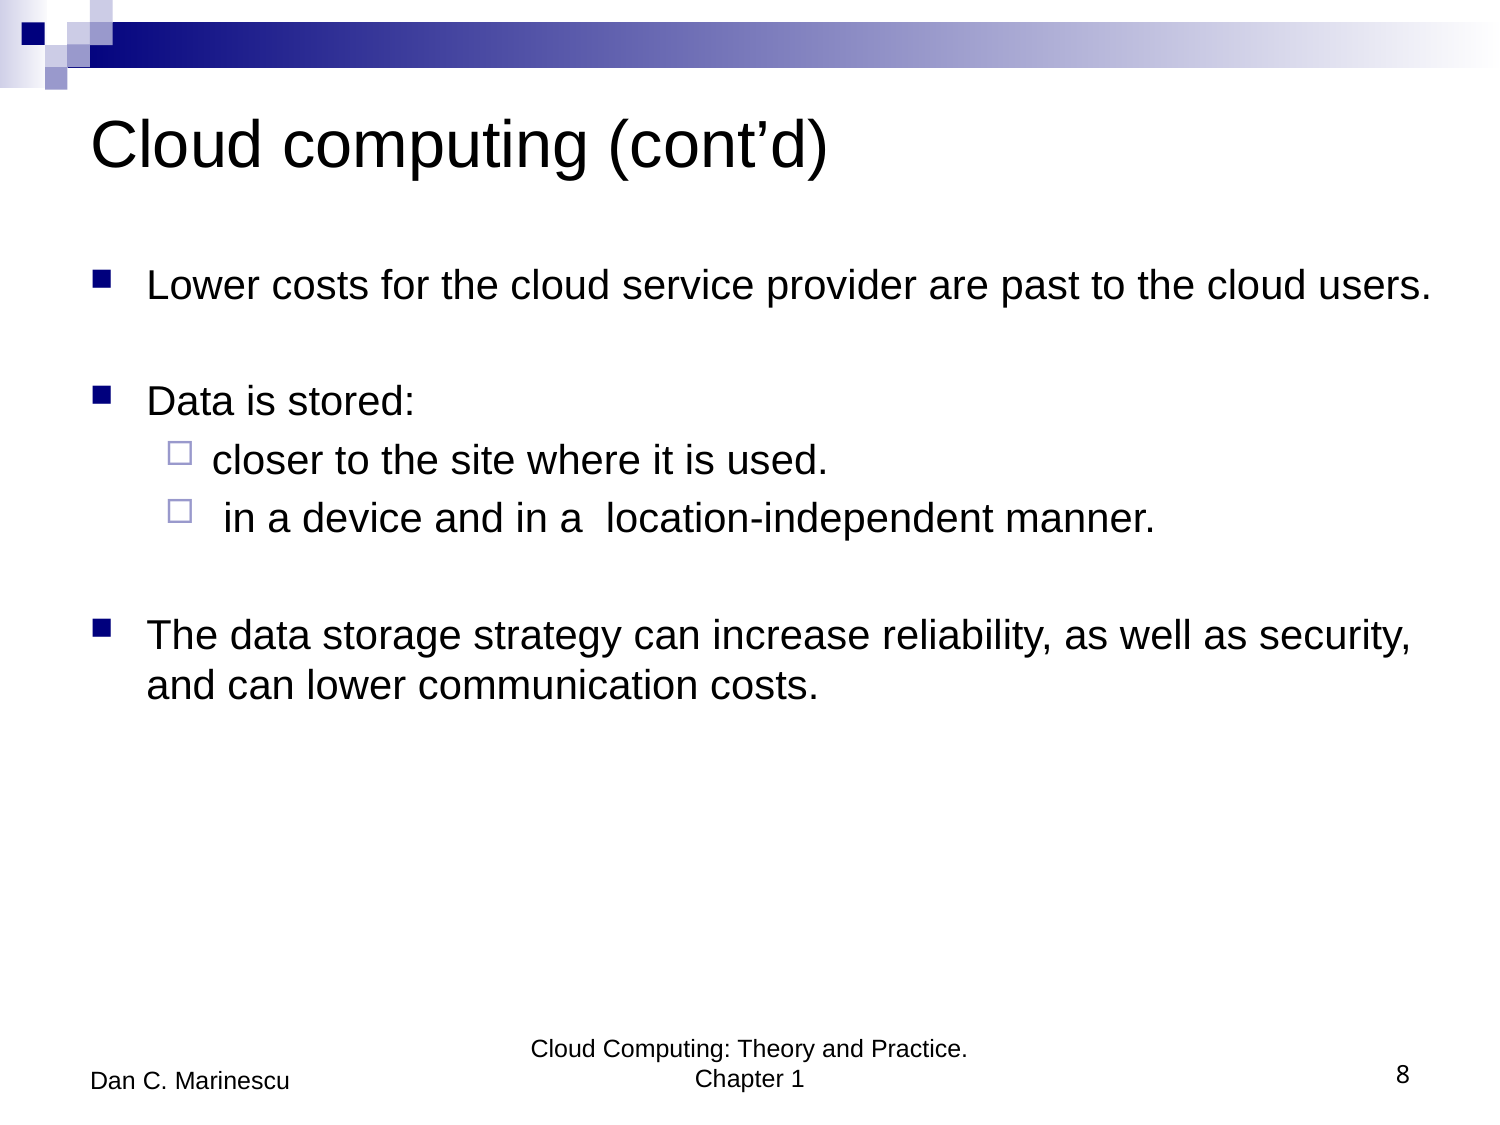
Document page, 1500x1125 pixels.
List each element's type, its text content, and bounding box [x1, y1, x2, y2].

footer Cloud Computing: Theory and Practice. Chapter 1 [512, 1024, 988, 1101]
slide_number 8 [1074, 1024, 1426, 1101]
title Cloud computing (cont’d) [74, 74, 1426, 207]
slide_number Dan C. Marinescu [74, 1024, 426, 1103]
list Lower costs for the cloud service provider are past to the cloud users. Data is stored: closer to the site where it is used. in a device and in a location-independent manner. The data storage strategy can increase reliability, as well as security, and can lower communication costs. [74, 249, 1466, 963]
